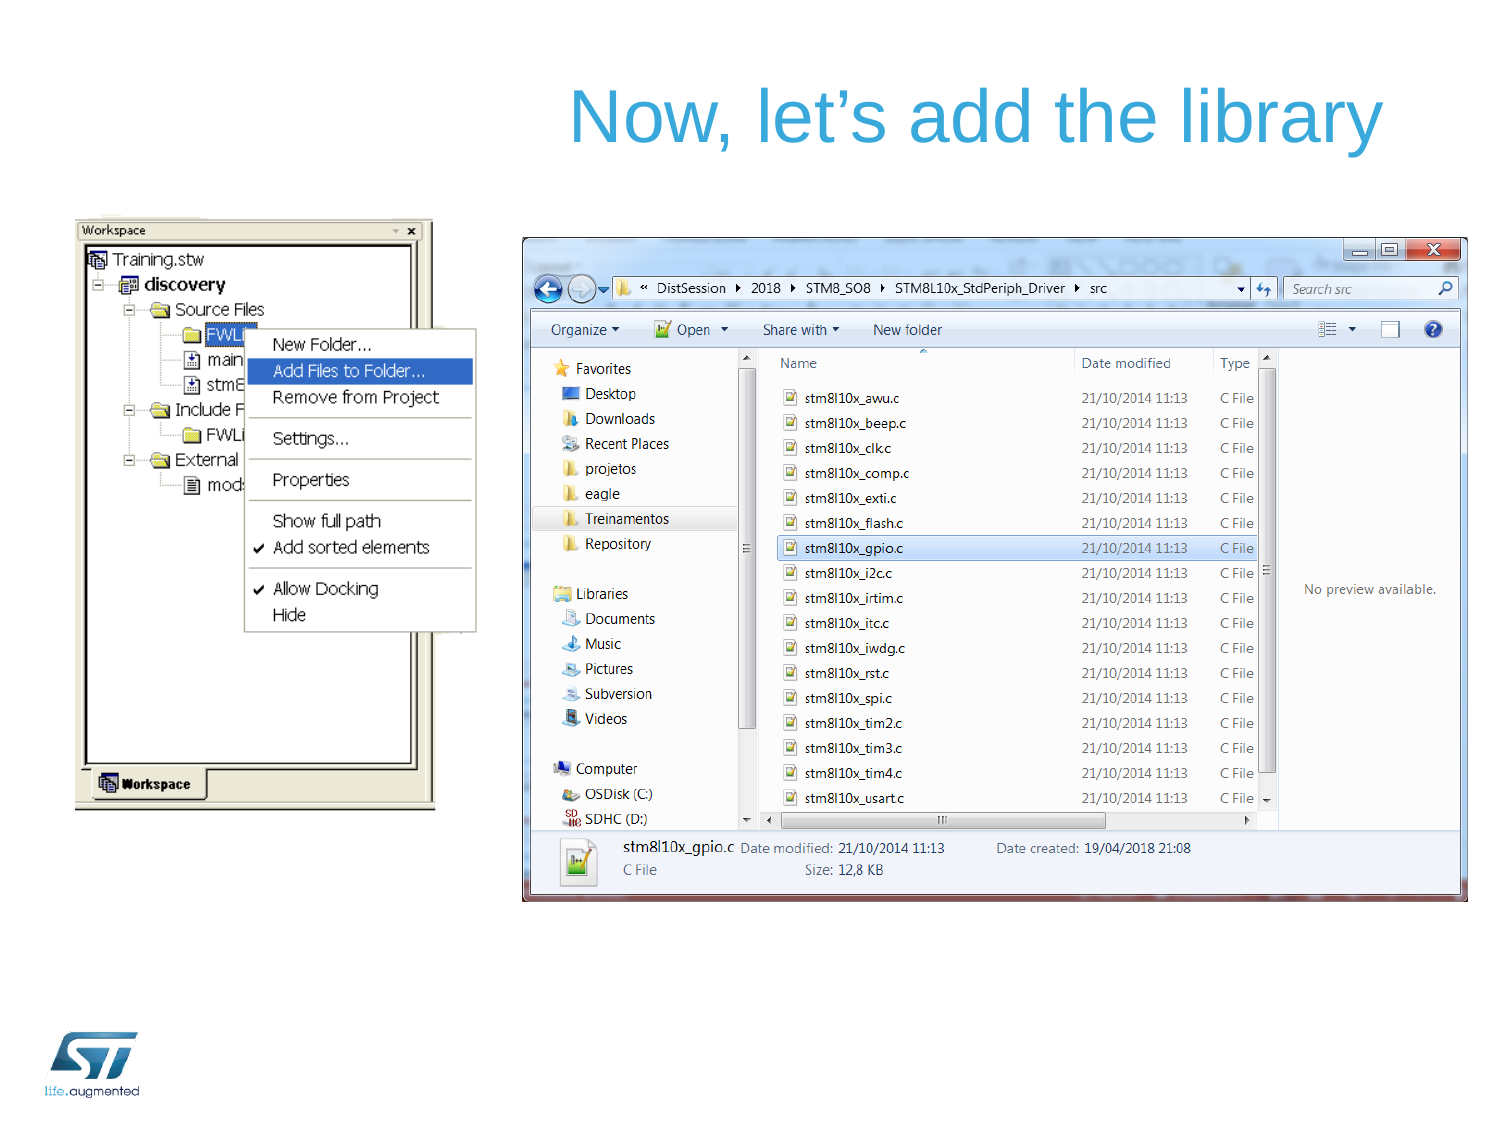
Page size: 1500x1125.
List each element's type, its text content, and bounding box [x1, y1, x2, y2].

picture [522, 237, 1469, 902]
picture [37, 1022, 147, 1104]
title Now, let’s add the library [75, 19, 1400, 207]
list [74, 212, 523, 873]
